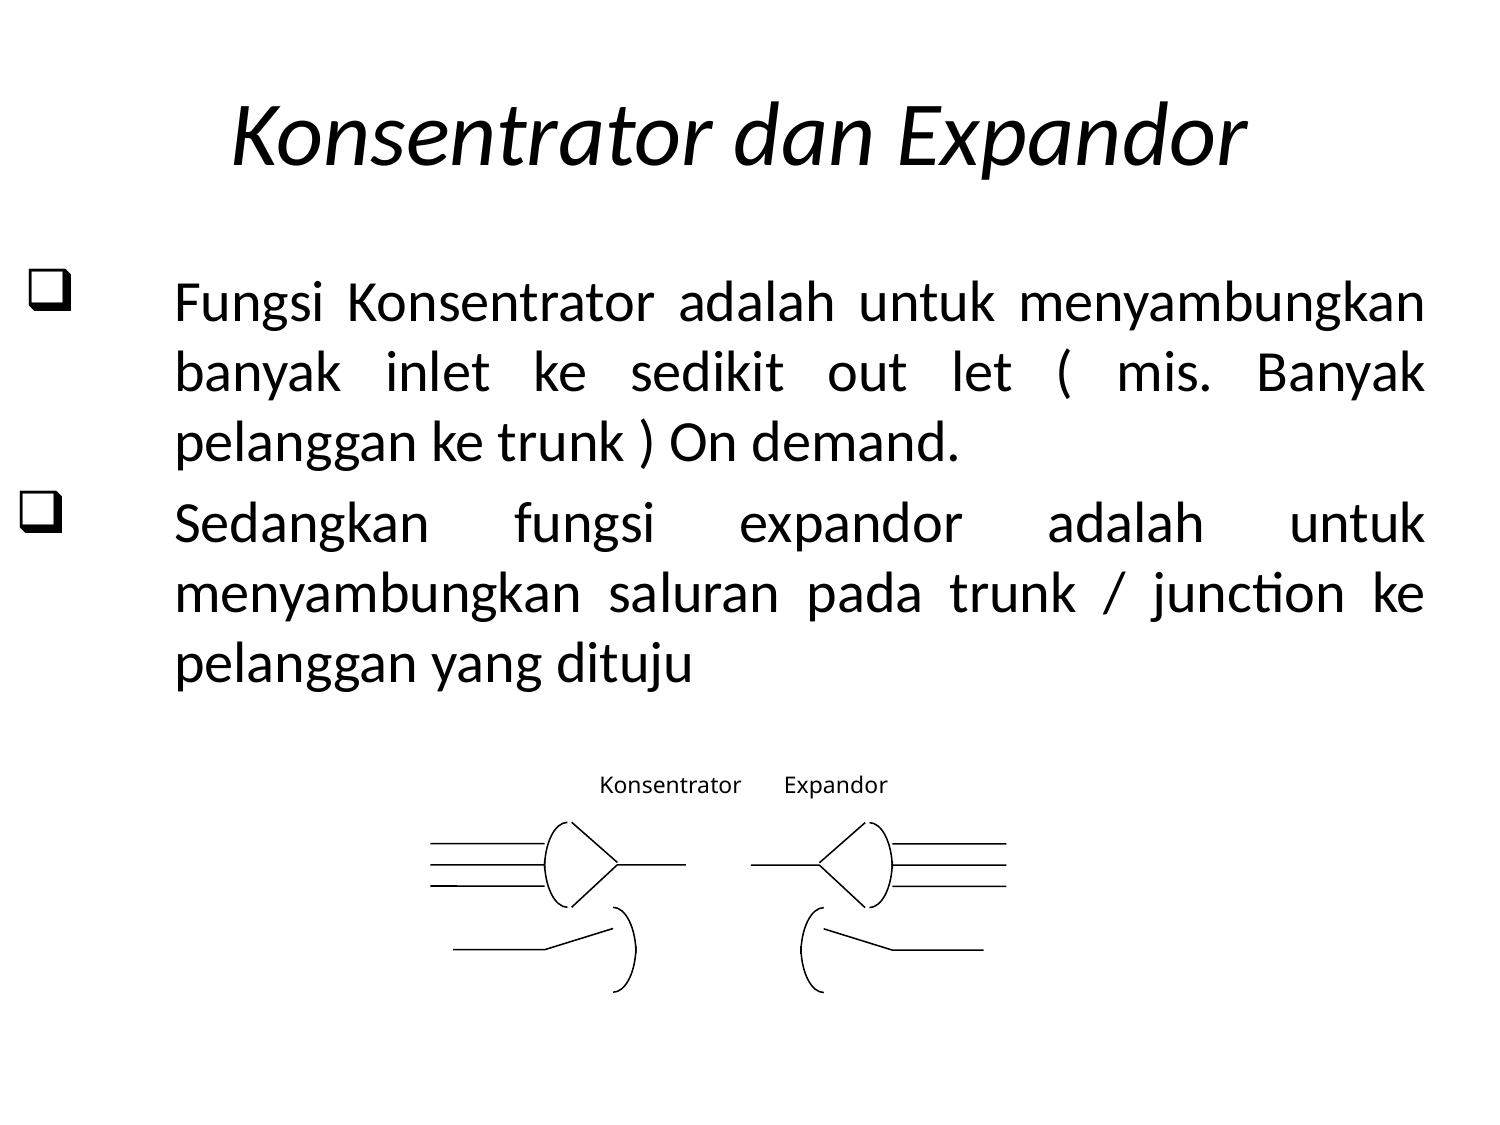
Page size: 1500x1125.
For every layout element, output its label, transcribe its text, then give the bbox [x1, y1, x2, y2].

title Konsentrator dan Expandor [64, 34, 1416, 223]
list Fungsi Konsentrator adalah untuk menyambungkan banyak inlet ke sedikit out let ( mis. Banyak pelanggan ke trunk ) On demand. Sedangkan fungsi expandor adalah untuk menyambungkan saluran pada trunk / junction ke pelanggan yang dituju [0, 563, 1442, 788]
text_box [395, 762, 1093, 1000]
list Fungsi Konsentrator adalah untuk menyambungkan banyak inlet ke sedikit out let ( mis. Banyak pelanggan ke trunk ) On demand. Sedangkan fungsi expandor adalah untuk menyambungkan saluran pada trunk / junction ke pelanggan yang dituju [0, 255, 1442, 562]
